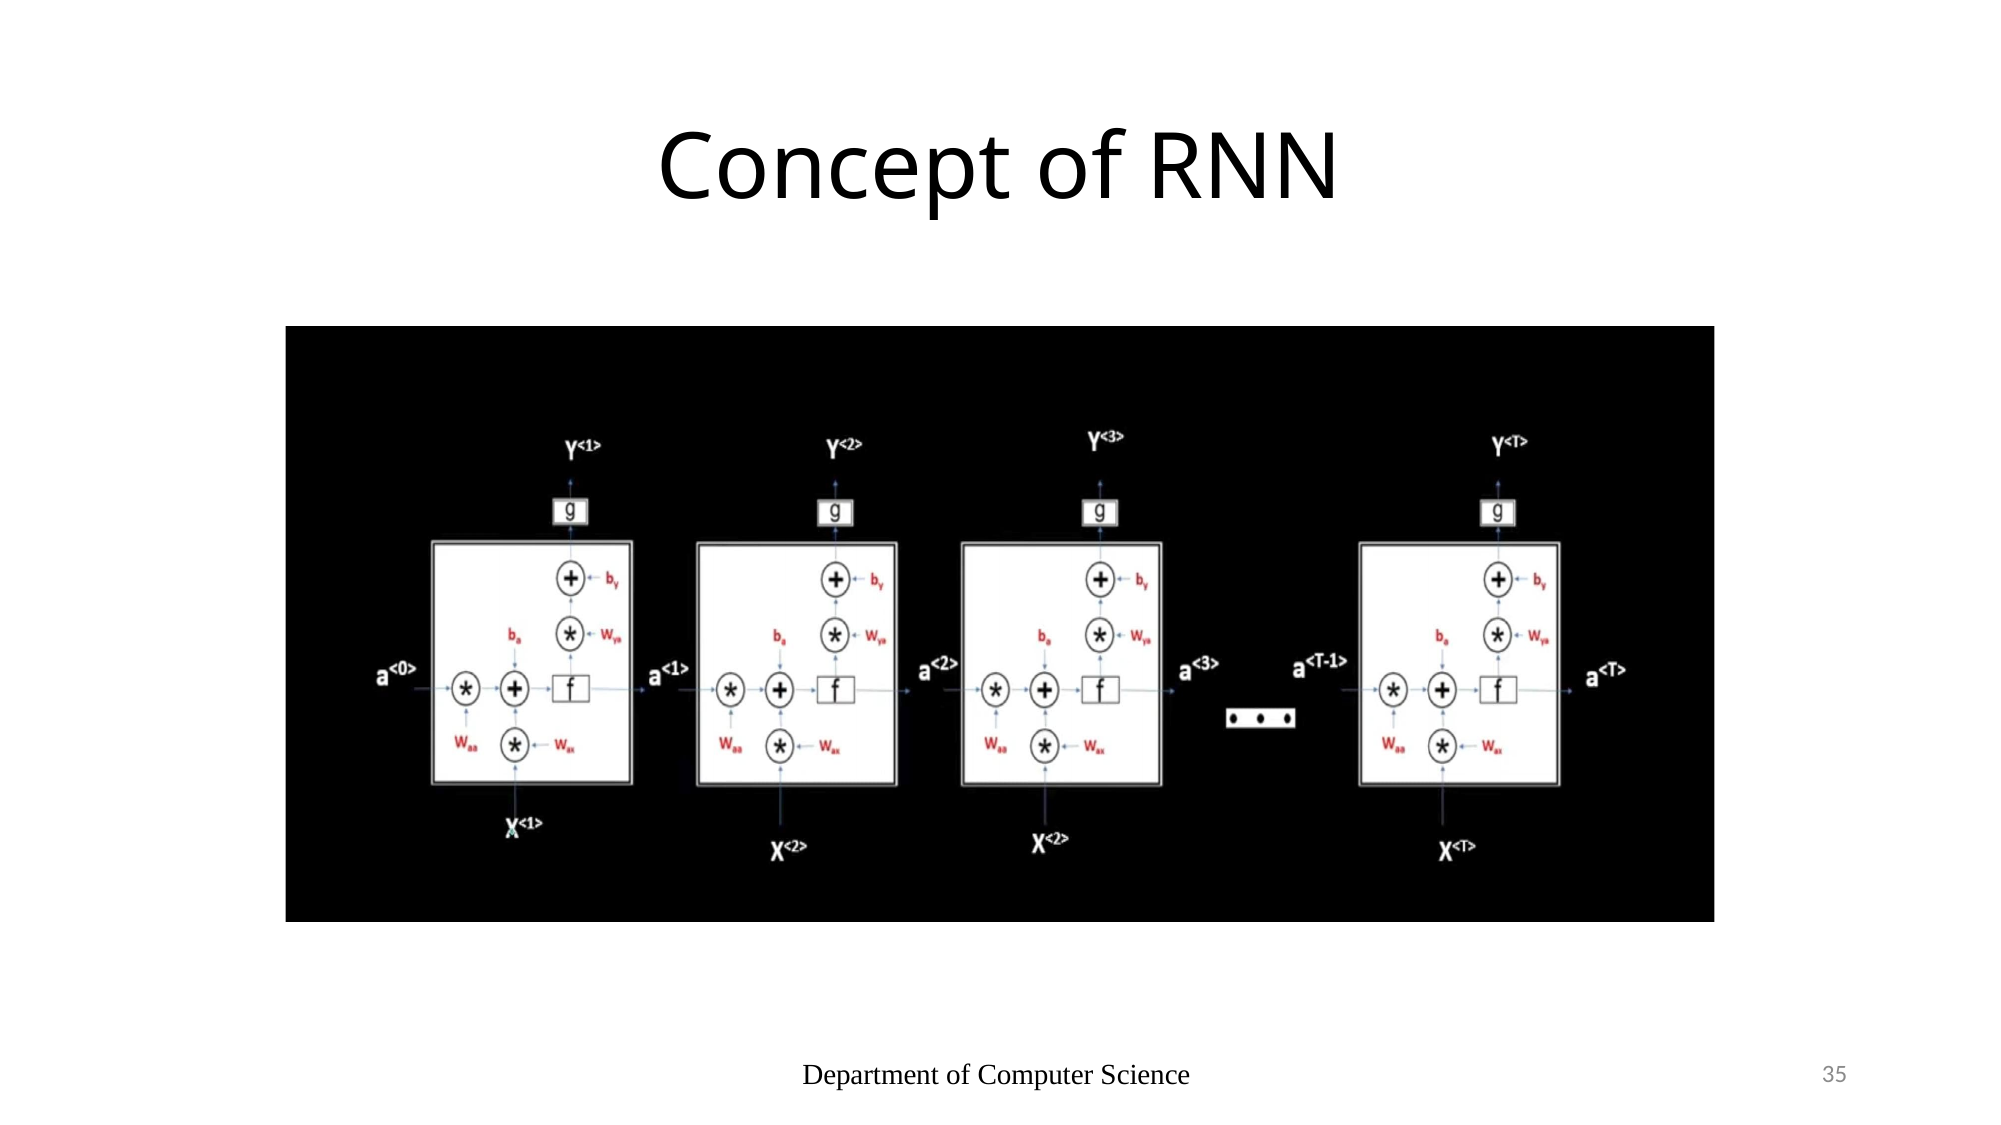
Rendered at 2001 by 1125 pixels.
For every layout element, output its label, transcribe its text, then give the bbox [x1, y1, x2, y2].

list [285, 325, 1715, 922]
slide_number 35 [1412, 1042, 1863, 1103]
list [137, 299, 988, 1014]
title Concept of RNN [137, 59, 1863, 278]
footer Department of Computer Science [662, 1042, 1338, 1103]
